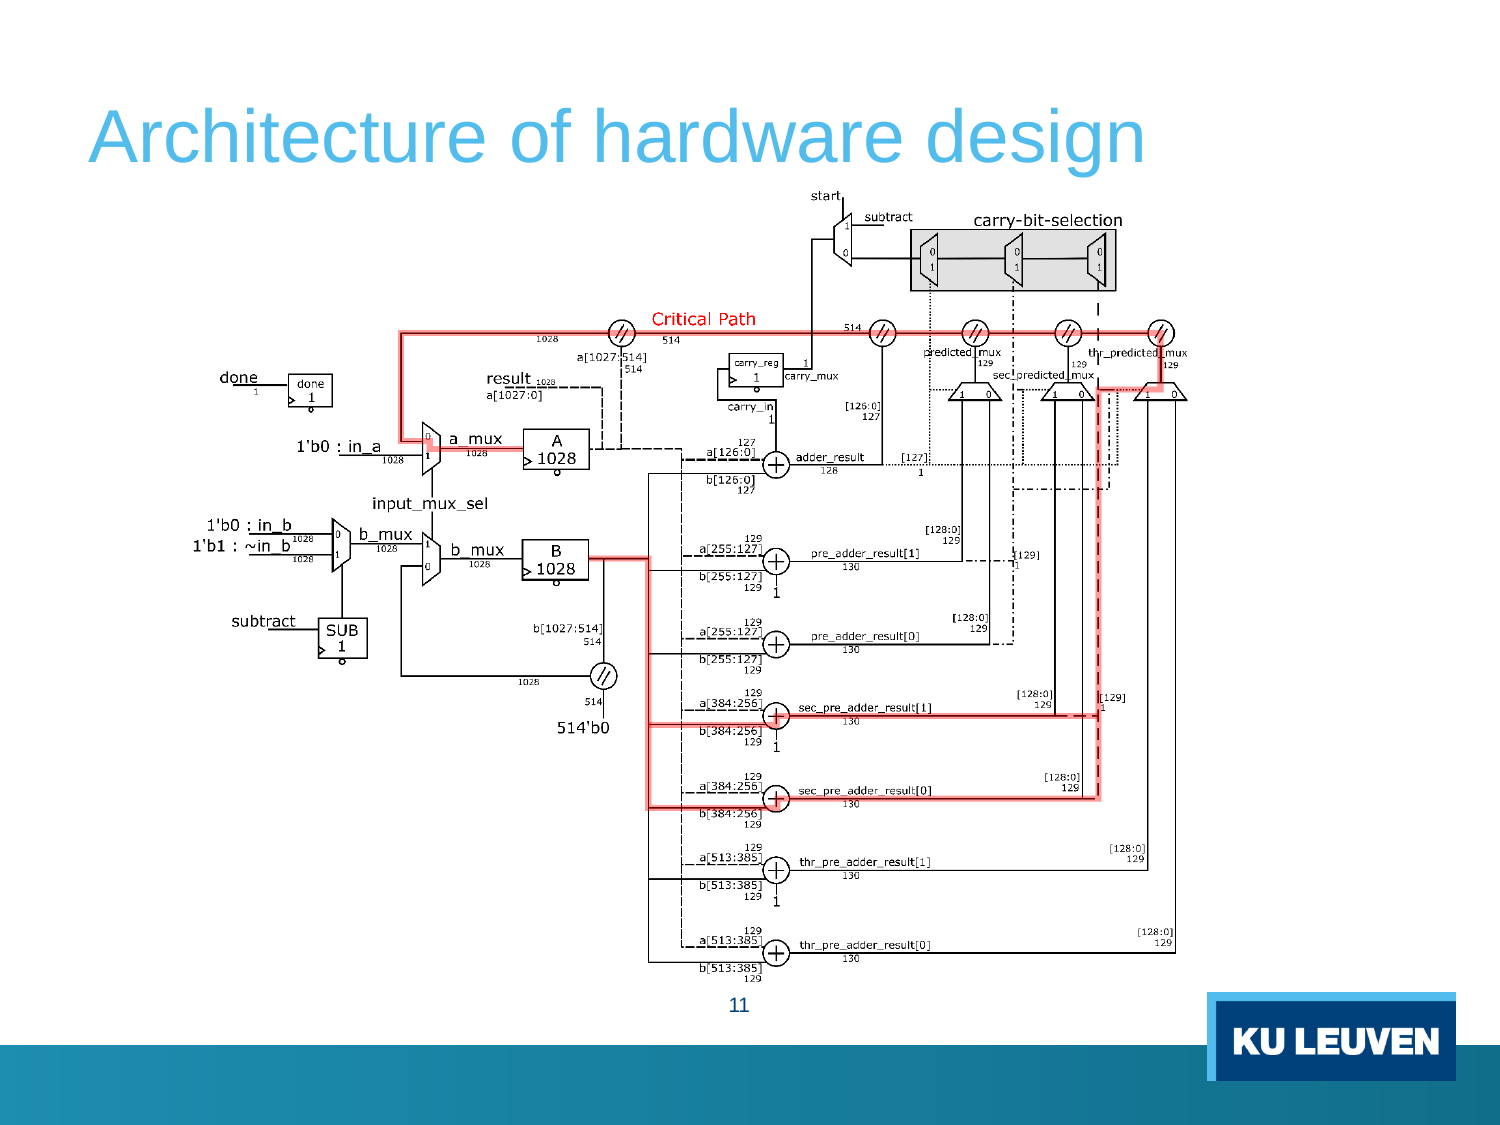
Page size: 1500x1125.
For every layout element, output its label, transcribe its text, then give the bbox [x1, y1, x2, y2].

slide_number 11 [596, 992, 750, 1040]
title Architecture of hardware design [88, 29, 1456, 178]
picture [1207, 992, 1456, 1081]
picture [194, 190, 1188, 983]
